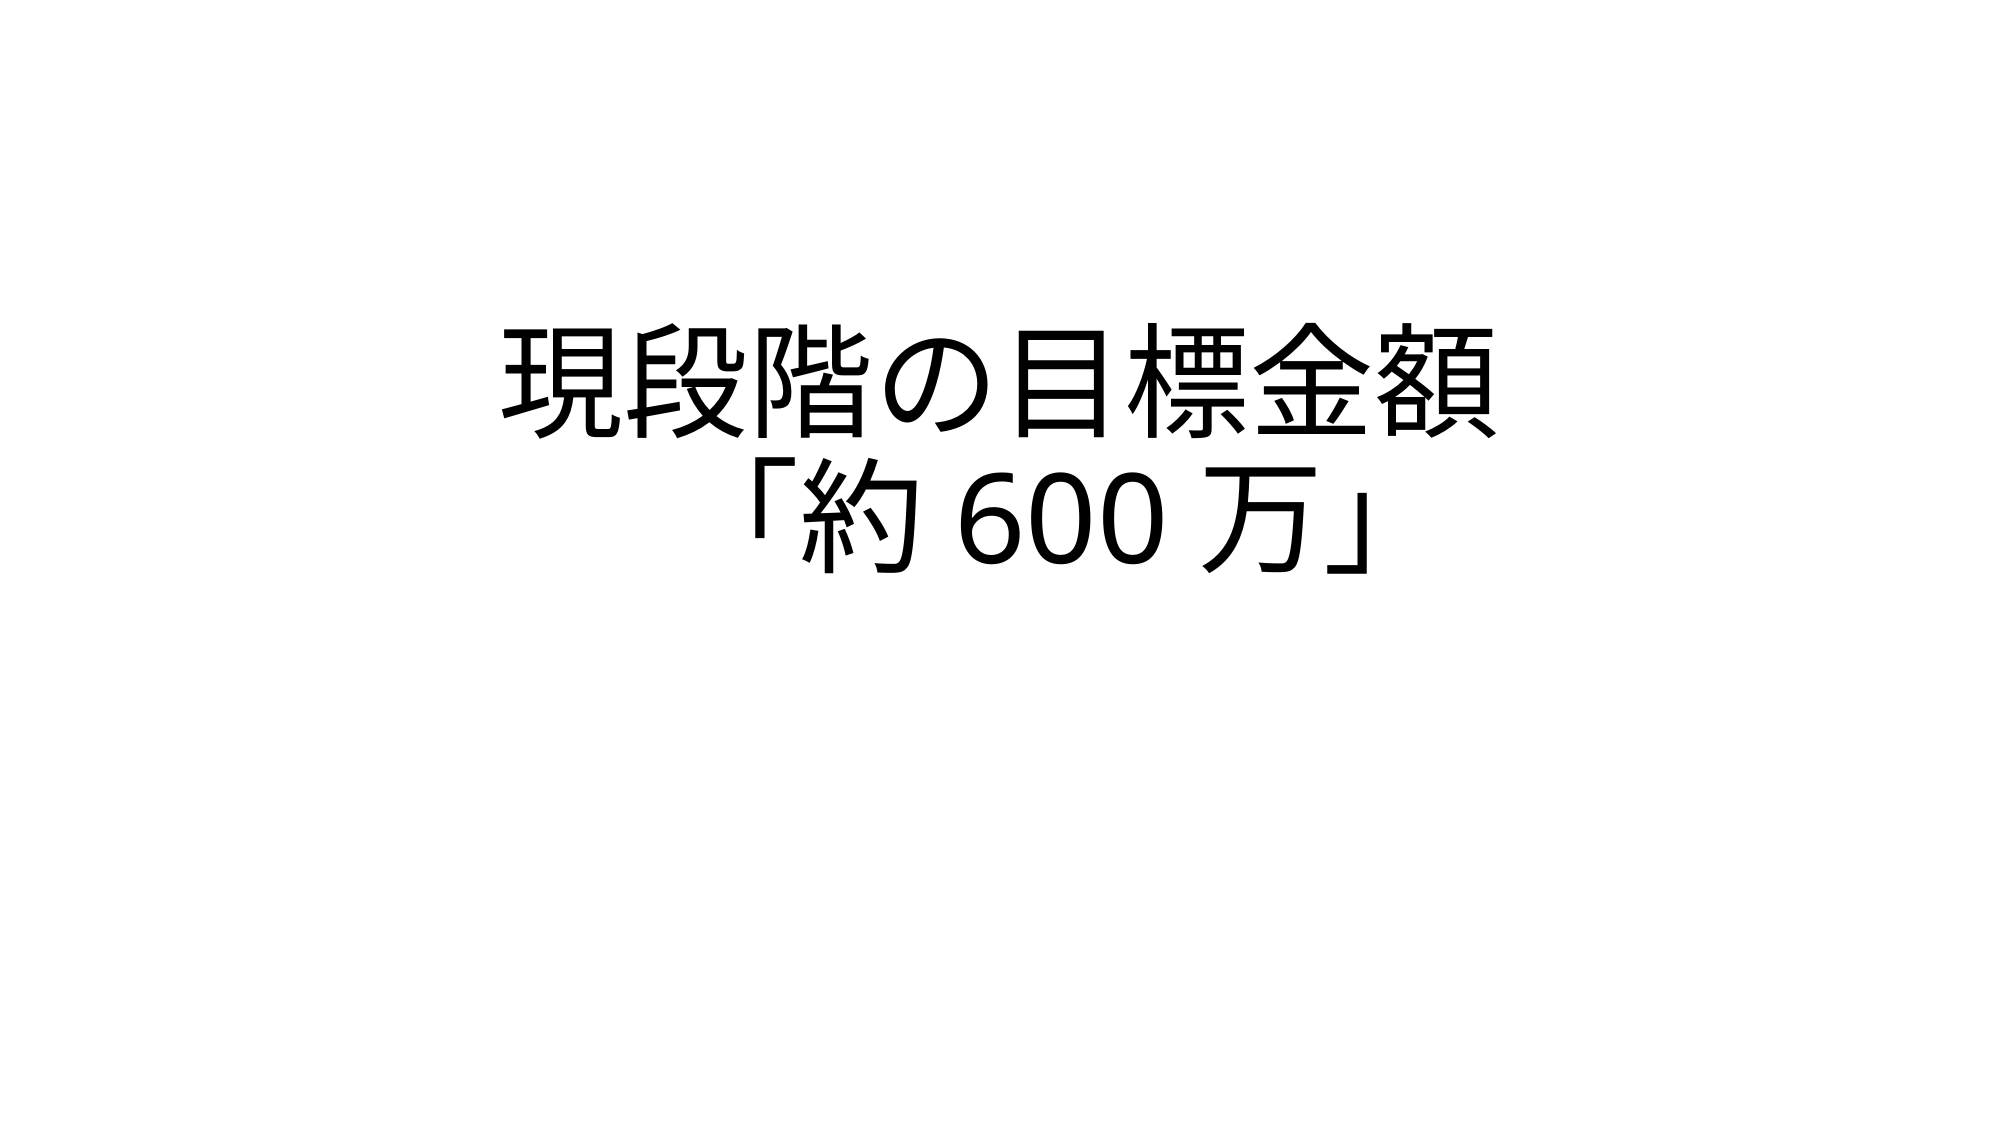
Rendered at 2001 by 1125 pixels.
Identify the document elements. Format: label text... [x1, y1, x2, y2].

title 現段階の目標金額 「約600万」 [136, 280, 1862, 749]
